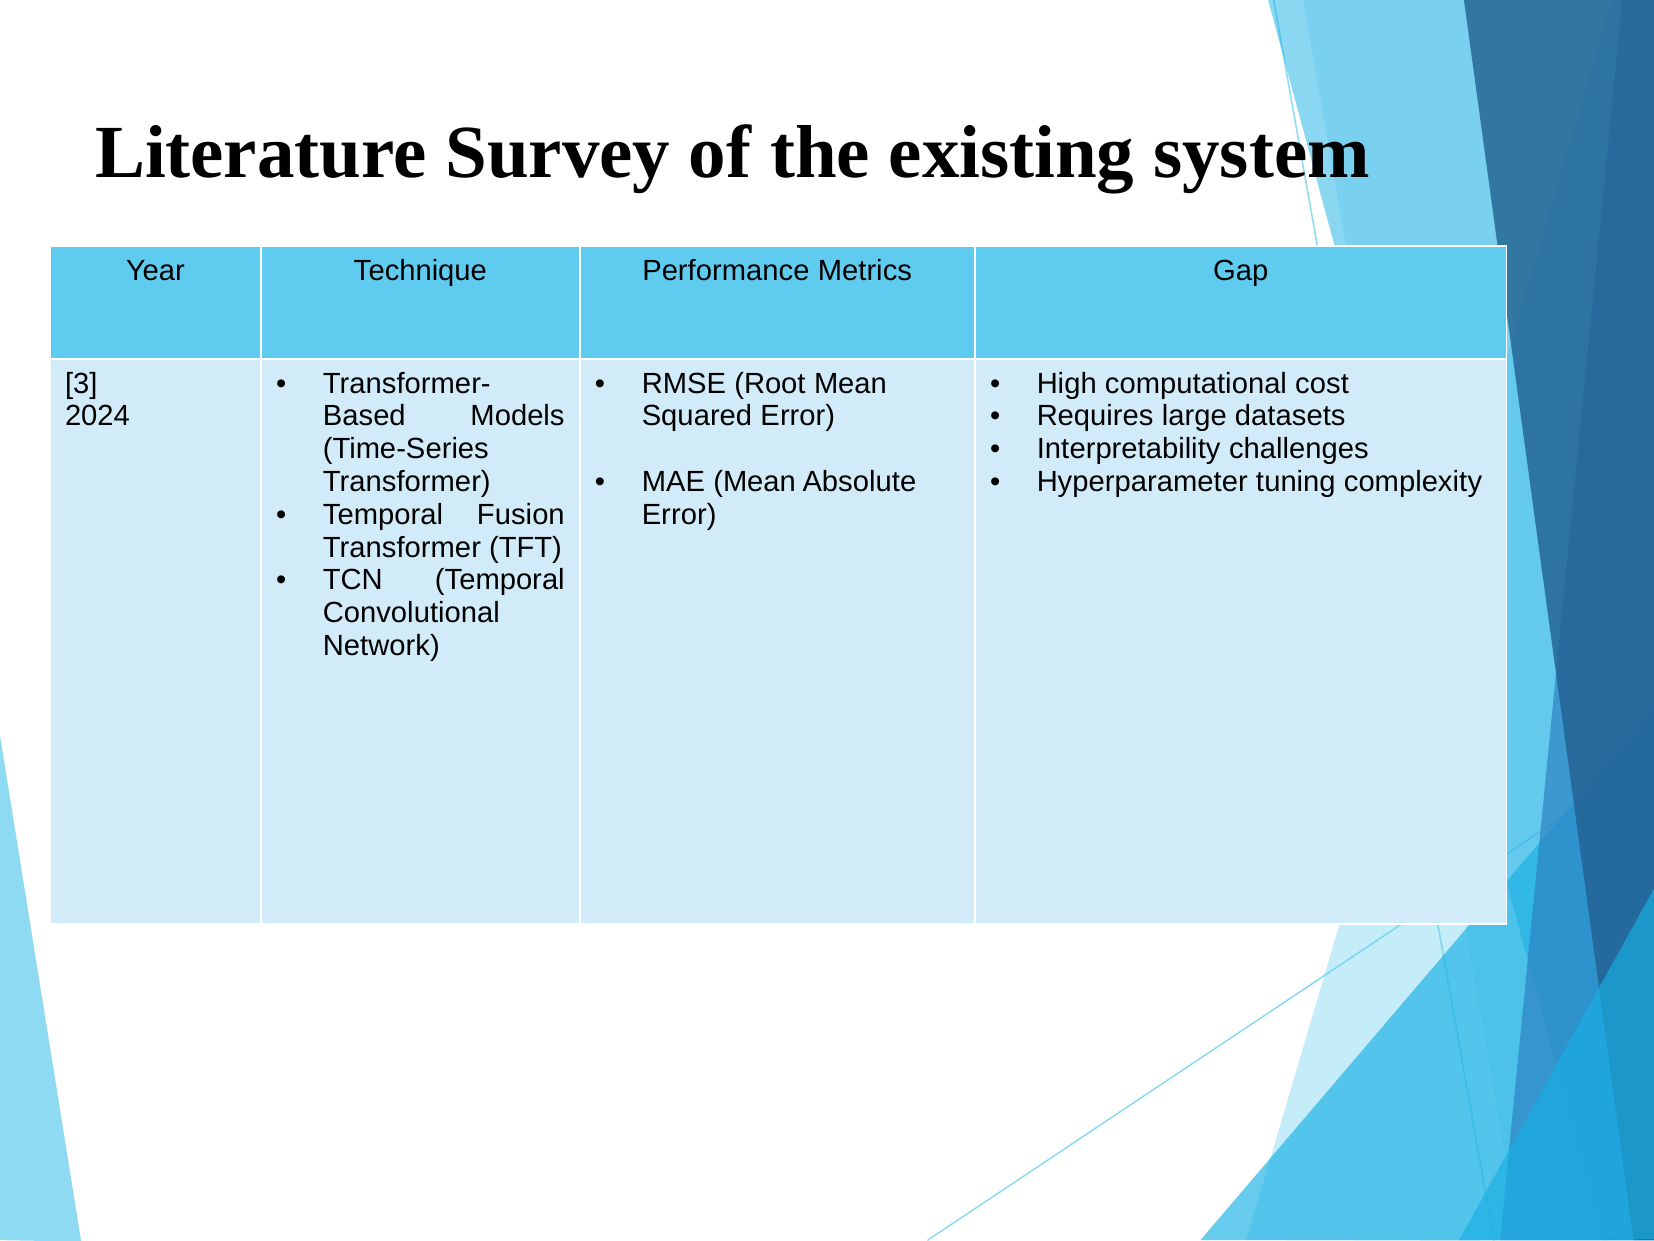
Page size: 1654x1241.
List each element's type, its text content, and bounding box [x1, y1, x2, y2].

table_cell Transformer-Based Models (Time-Series Transformer) Temporal Fusion Transformer (TFT) TCN (Temporal Convolutional Network) [262, 360, 579, 923]
table_cell [3] 2024 [51, 360, 260, 923]
title Literature Survey of the existing system [80, 95, 1574, 334]
table_header Performance Metrics [581, 247, 974, 358]
table_cell RMSE (Root Mean Squared Error) MAE (Mean Absolute Error) [581, 360, 974, 923]
table_header Year [51, 247, 260, 358]
table_header Technique [262, 247, 579, 358]
table_header Gap [976, 247, 1506, 358]
table_cell High computational cost Requires large datasets Interpretability challenges Hyperparameter tuning complexity [976, 360, 1506, 923]
